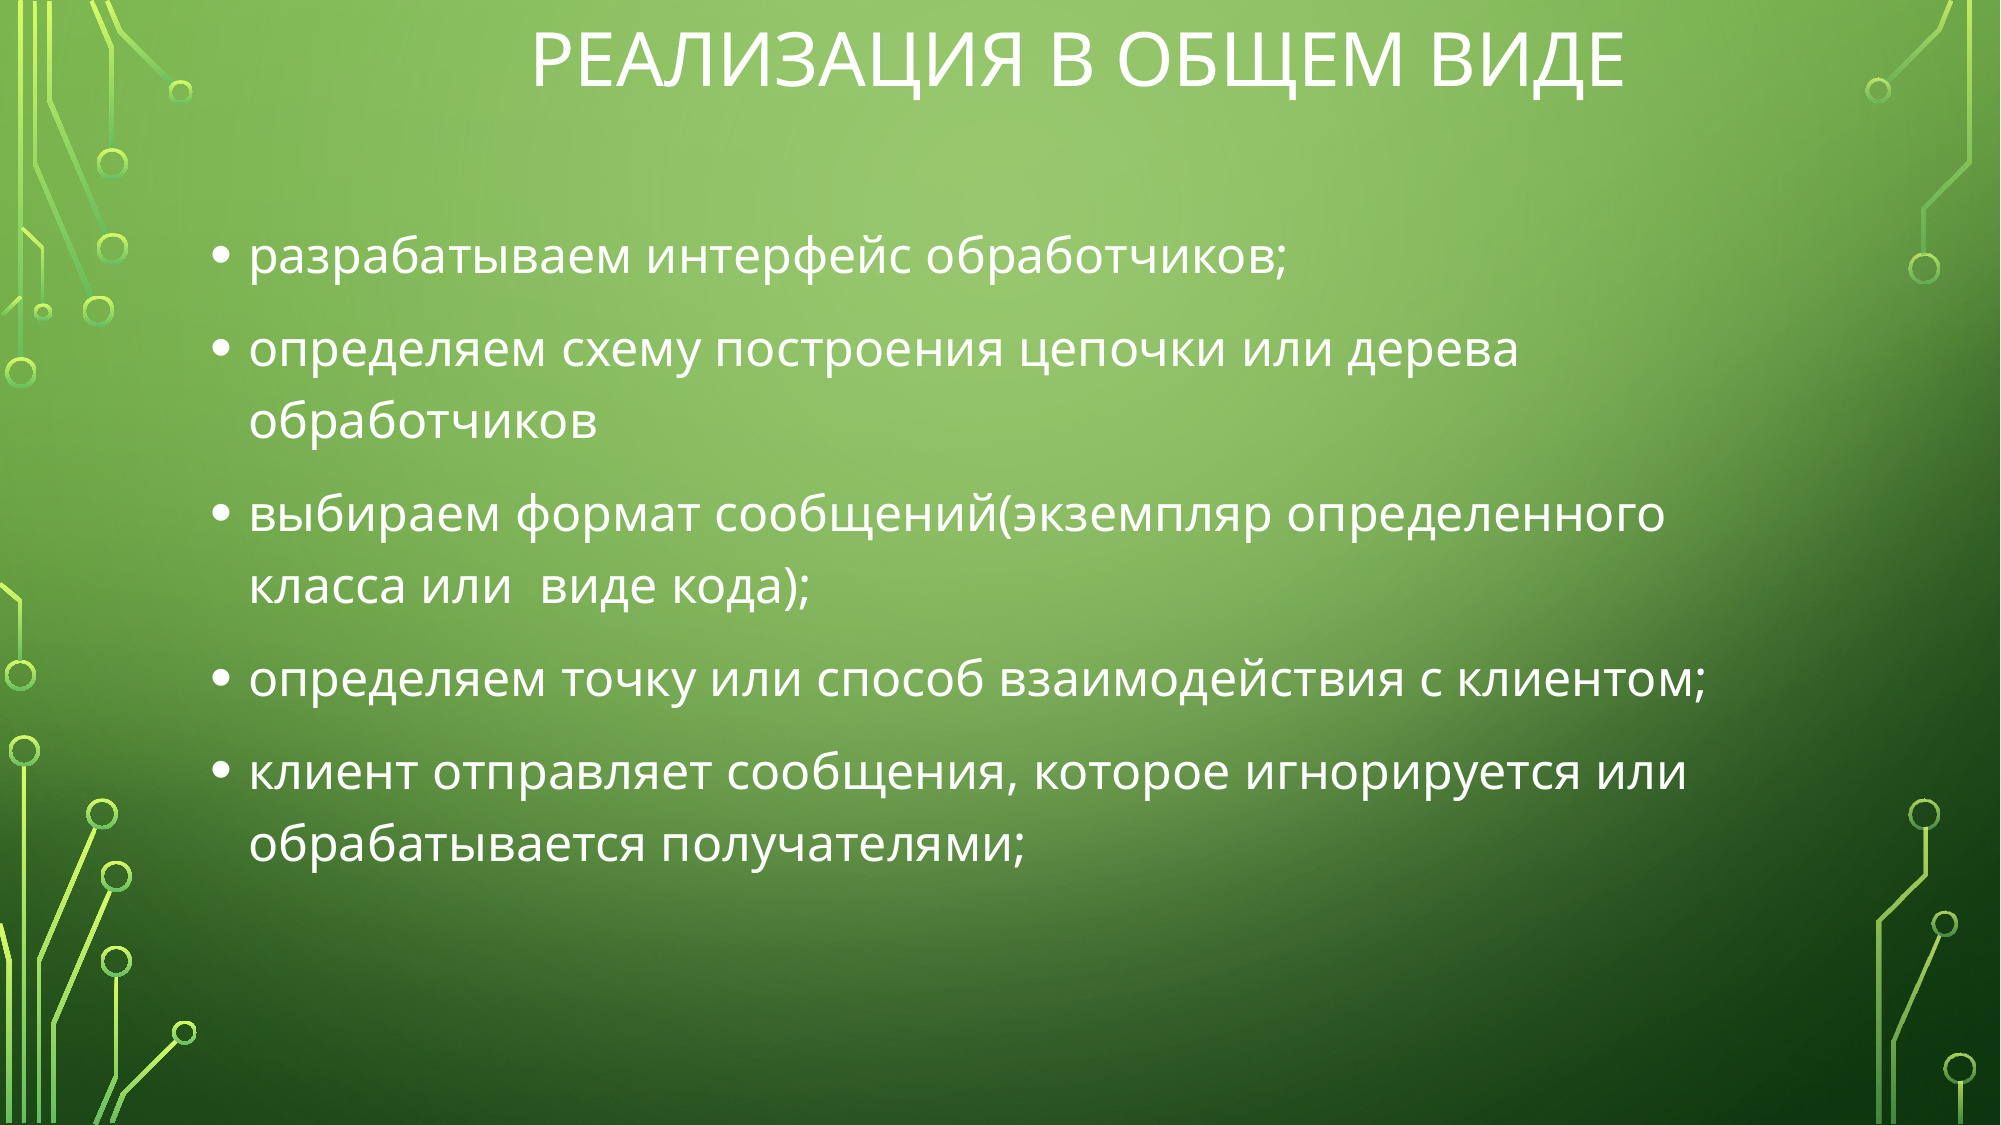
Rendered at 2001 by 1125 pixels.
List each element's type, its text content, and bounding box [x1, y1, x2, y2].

list разрабатываем интерфейс обработчиков; определяем схему построения цепочки или дерева обработчиков выбираем формат сообщений(экземпляр определенного класса или виде кода); определяем точку или способ взаимодействия с клиентом; клиент отправляет сообщения, которое игнорируется или обрабатывается получателями; [195, 204, 1821, 1094]
title Реализация в общем виде [514, 0, 2000, 184]
